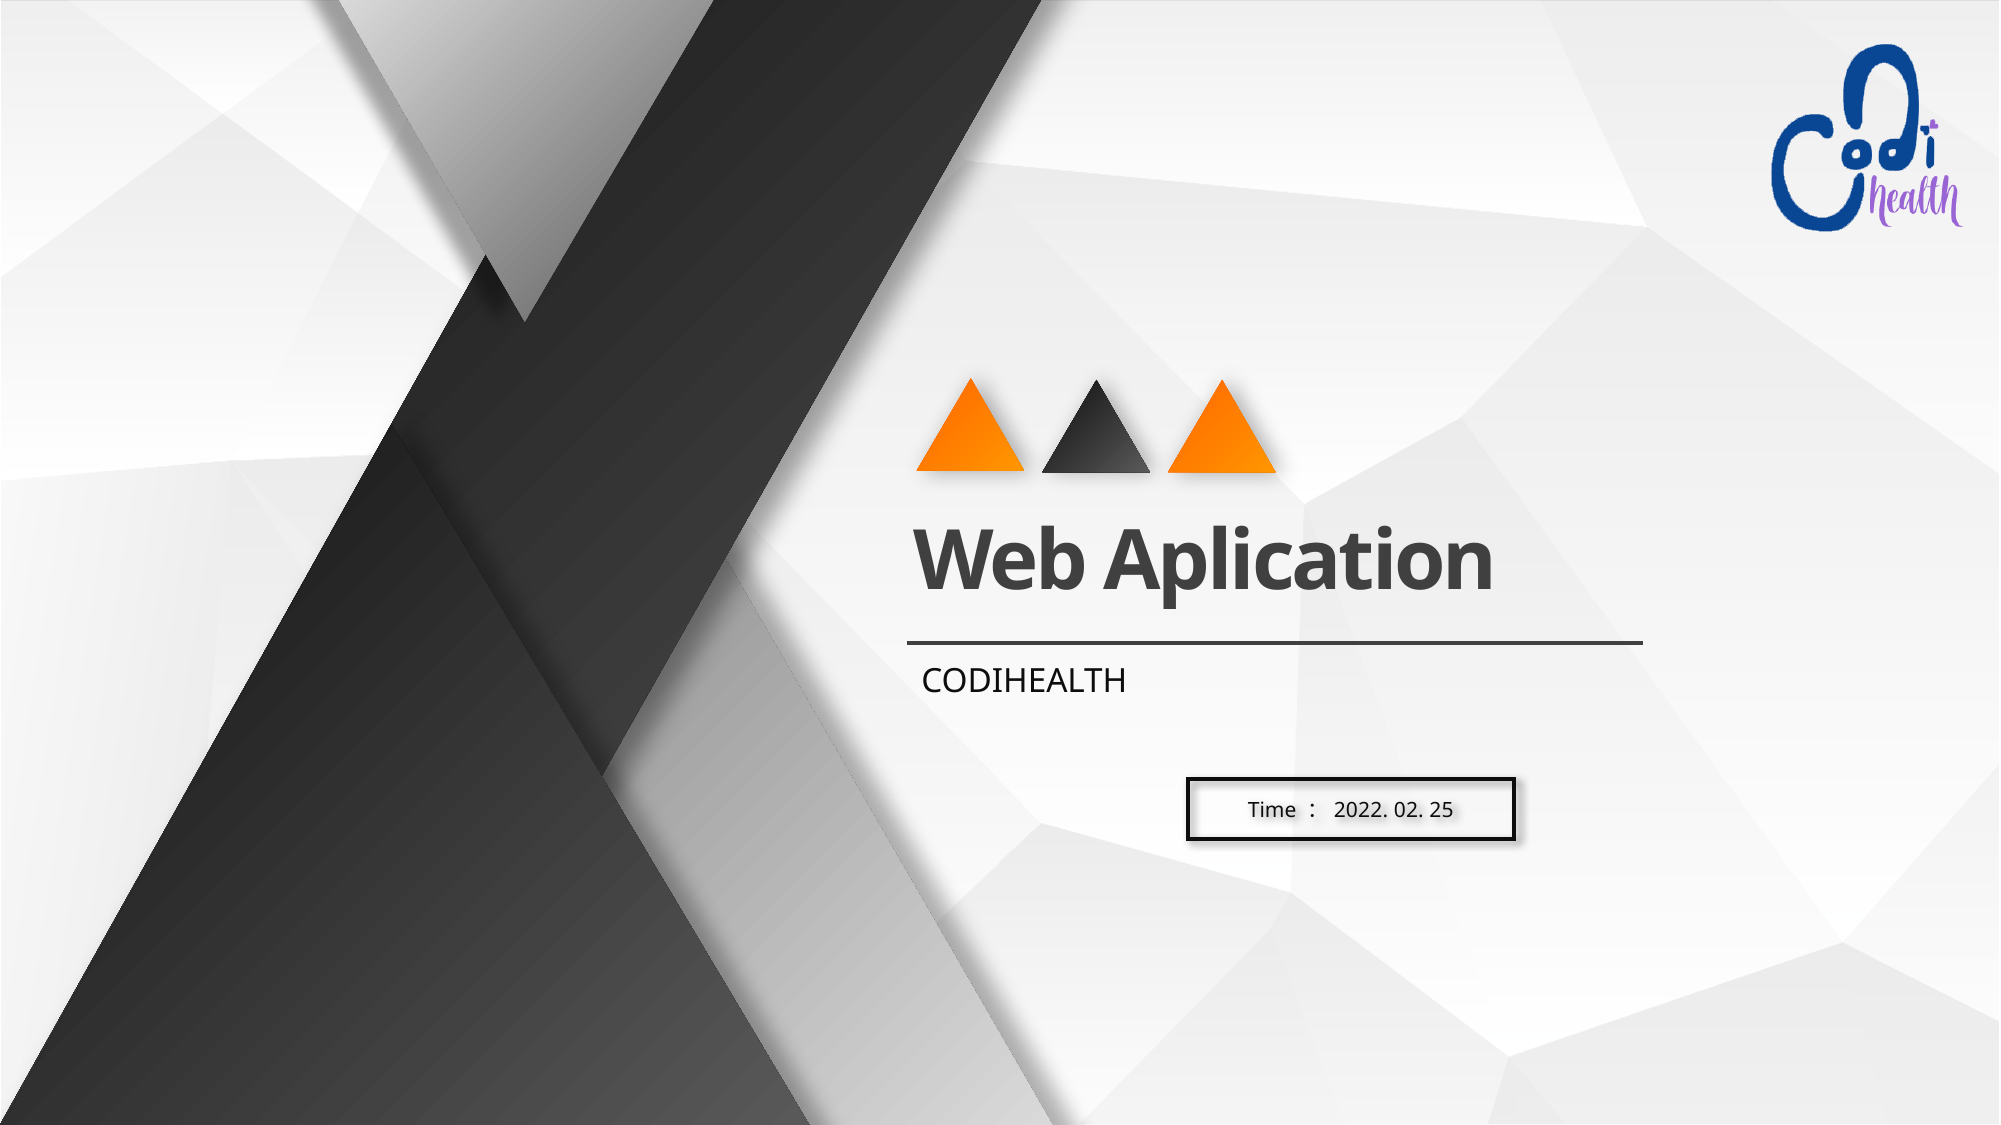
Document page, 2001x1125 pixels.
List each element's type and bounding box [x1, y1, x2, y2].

text_box [916, 378, 1276, 473]
picture [1, 0, 1999, 1125]
